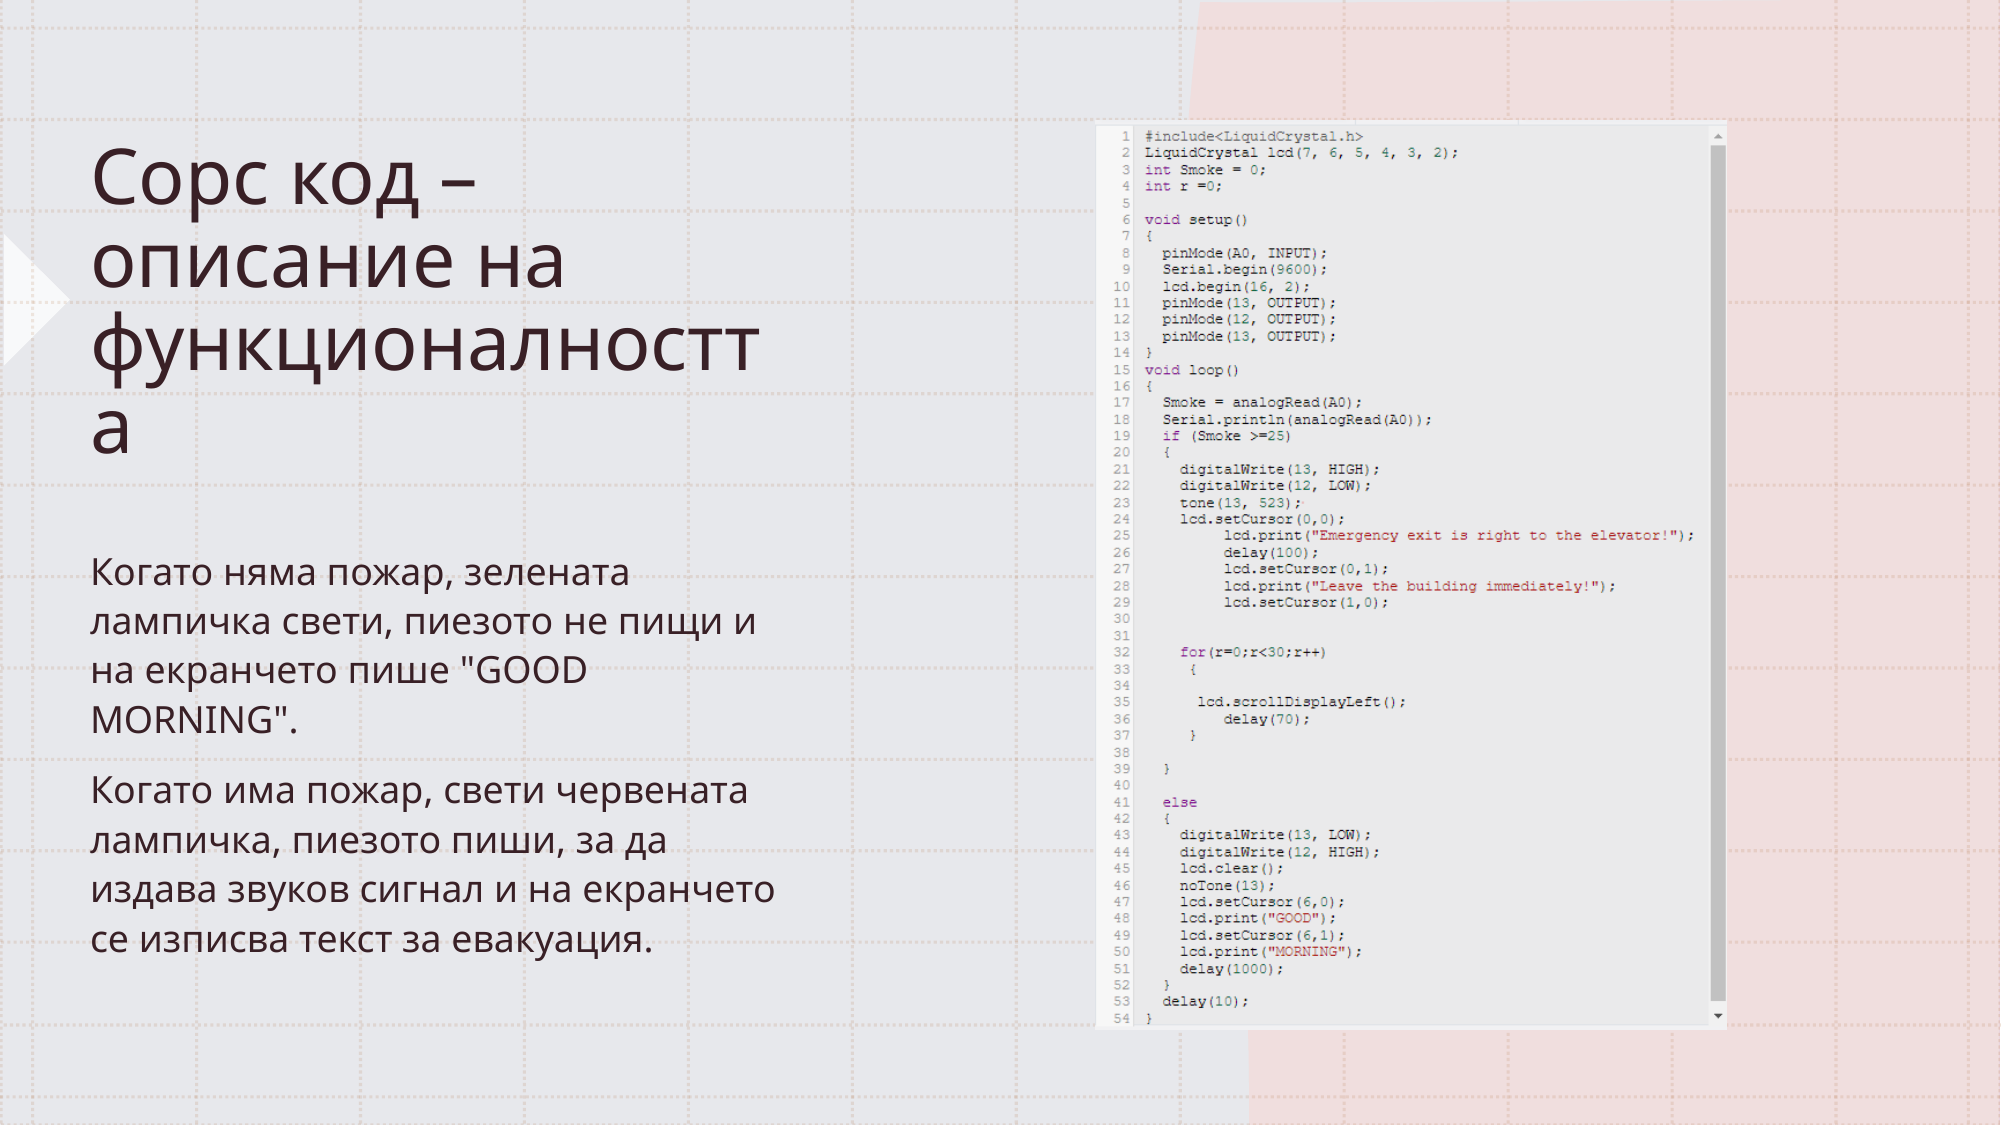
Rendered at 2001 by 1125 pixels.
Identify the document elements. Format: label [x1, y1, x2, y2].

list [1095, 120, 1727, 1030]
text_box [0, 0, 2000, 1125]
